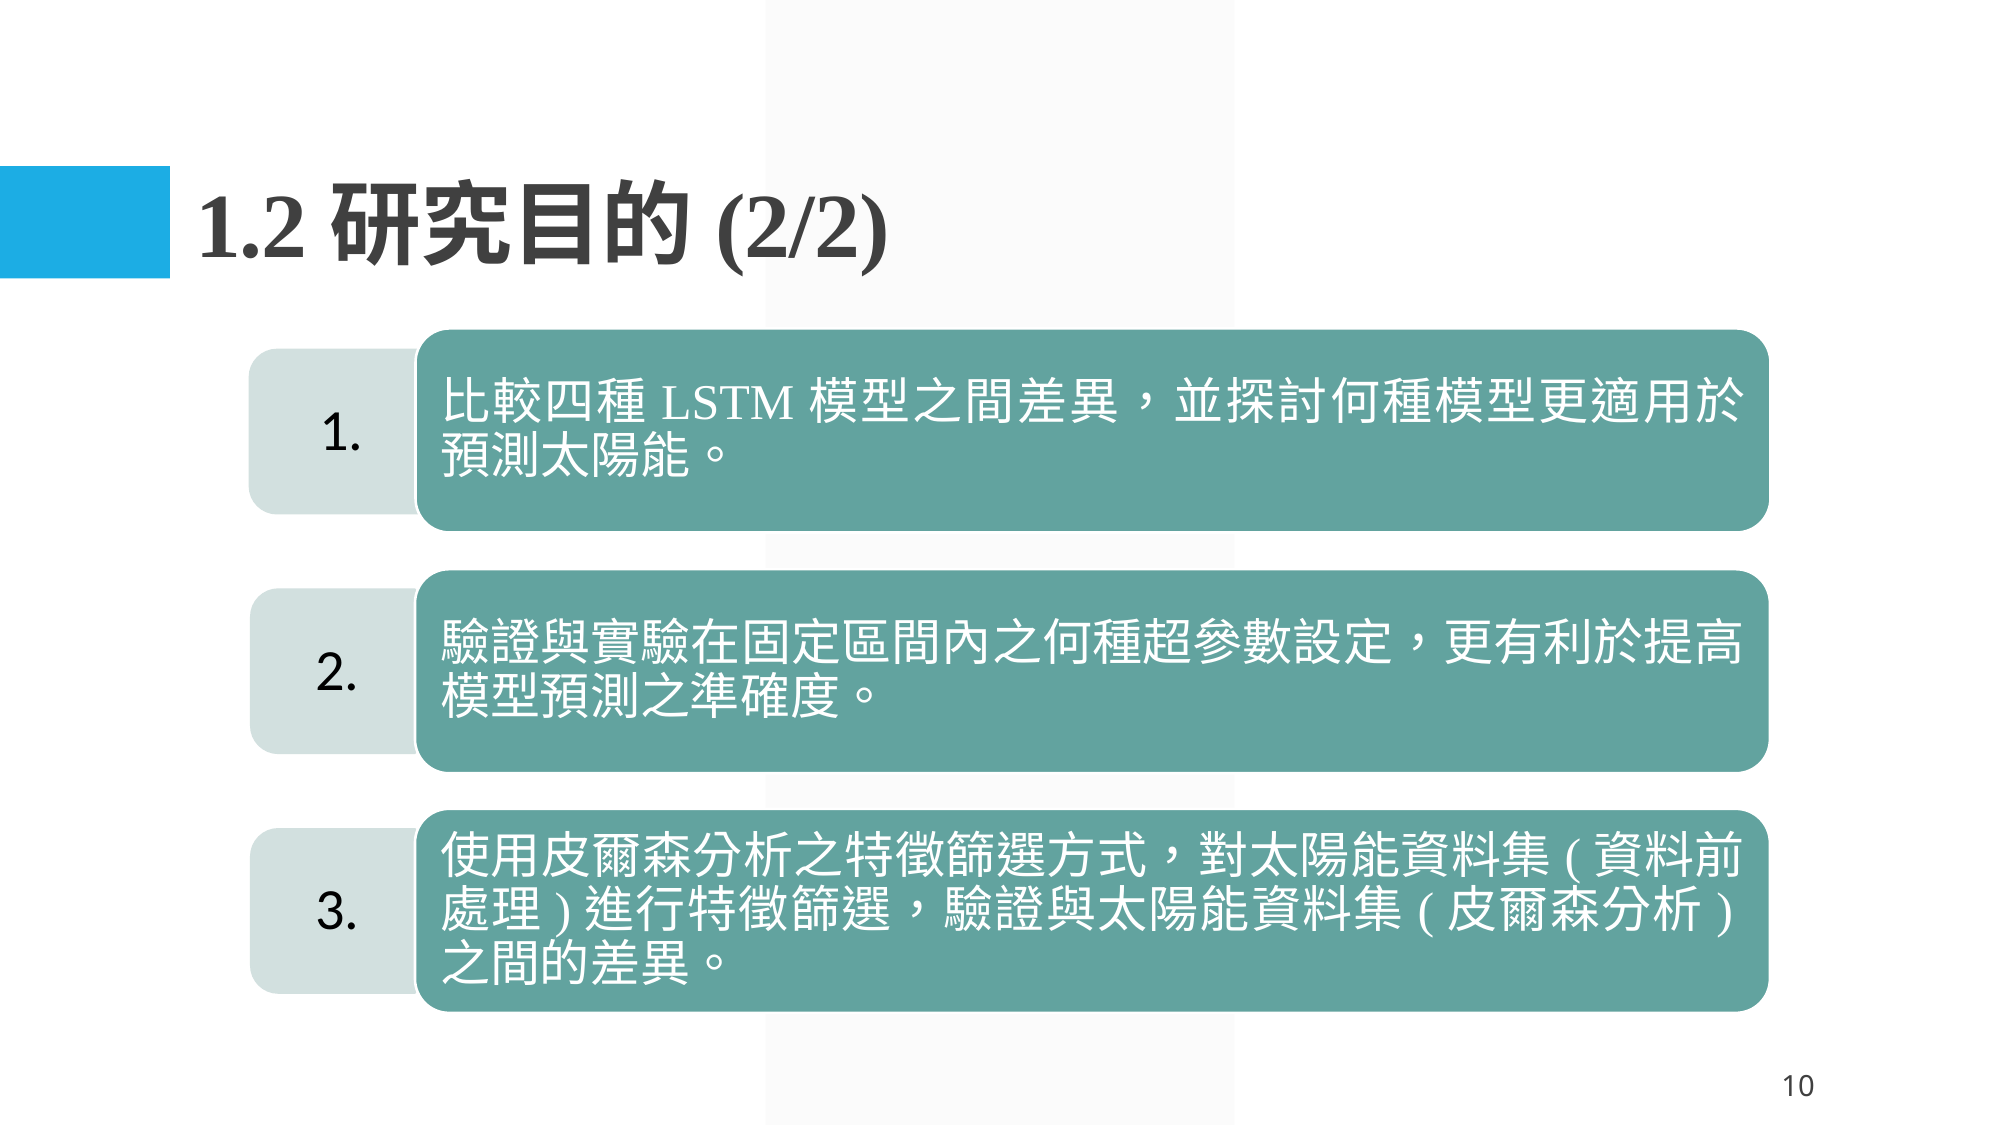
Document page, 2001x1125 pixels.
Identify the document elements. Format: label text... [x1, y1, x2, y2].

text_box 2. [249, 588, 416, 755]
text_box 驗證與實驗在固定區間內之何種超參數設定，更有利於提高模型預測之準確度。 [413, 567, 1772, 775]
text_box 比較四種LSTM模型之間差異，並探討何種模型更適用於預測太陽能。 [414, 327, 1772, 534]
text_box 1. [248, 348, 417, 515]
text_box 3. [249, 828, 416, 994]
slide_number 10 [1702, 1057, 1830, 1118]
text_box 使用皮爾森分析之特徵篩選方式，對太陽能資料集(資料前處理)進行特徵篩選，驗證與太陽能資料集(皮爾森分析)之間的差異。 [413, 807, 1772, 1015]
title 1.2研究目的(2/2) [180, 47, 1830, 285]
